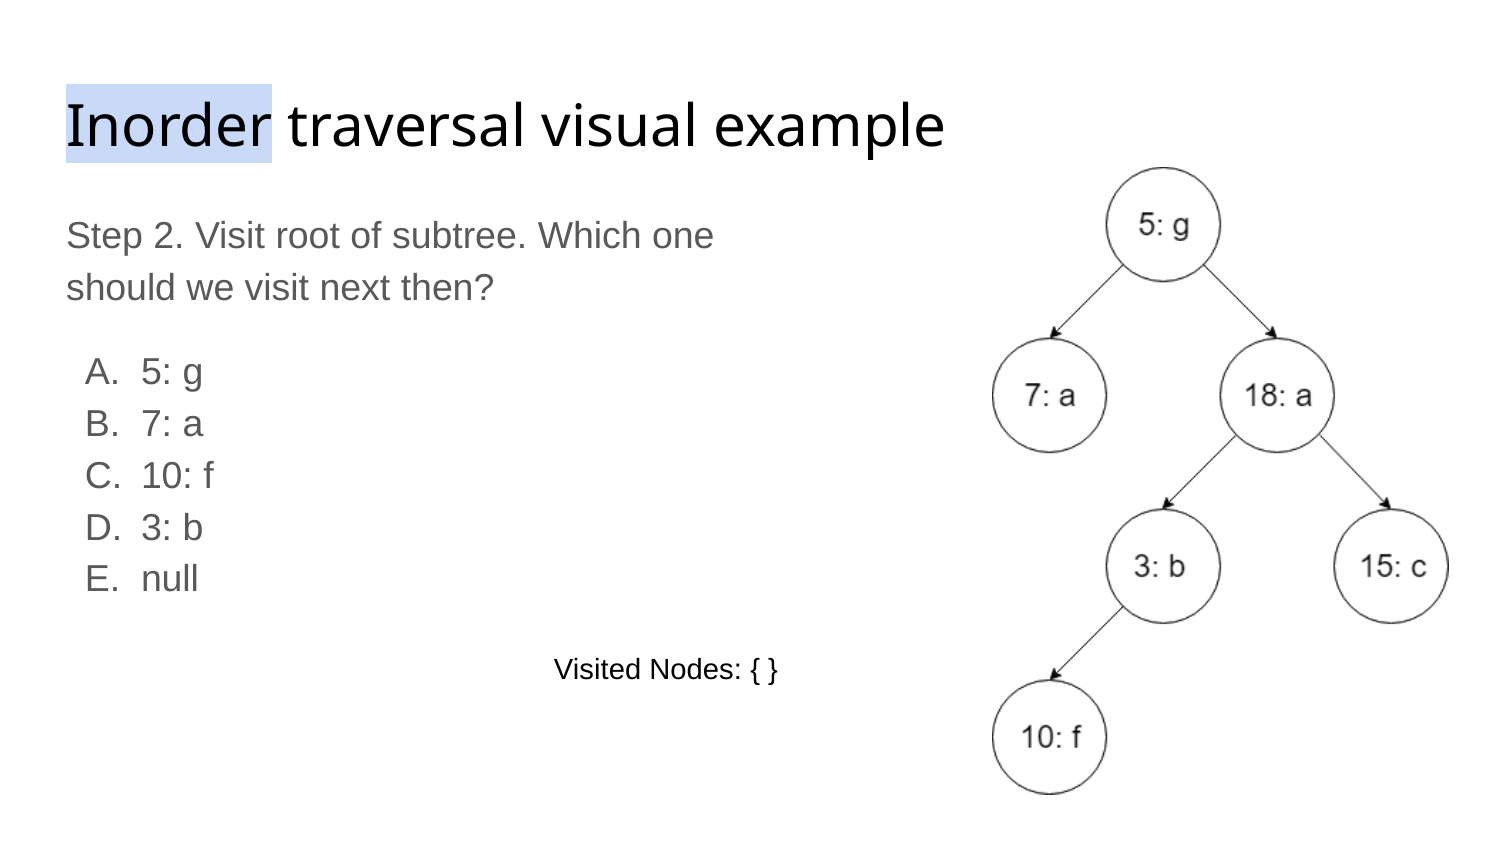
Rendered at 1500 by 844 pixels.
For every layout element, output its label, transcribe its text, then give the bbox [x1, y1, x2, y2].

text_box Visited Nodes: { } [539, 635, 961, 750]
picture [992, 167, 1450, 795]
title Inorder traversal visual example [51, 72, 1449, 167]
list Step 2. Visit root of subtree. Which one should we visit next then? 5: g 7: a 10: f 3: b null [51, 189, 750, 750]
